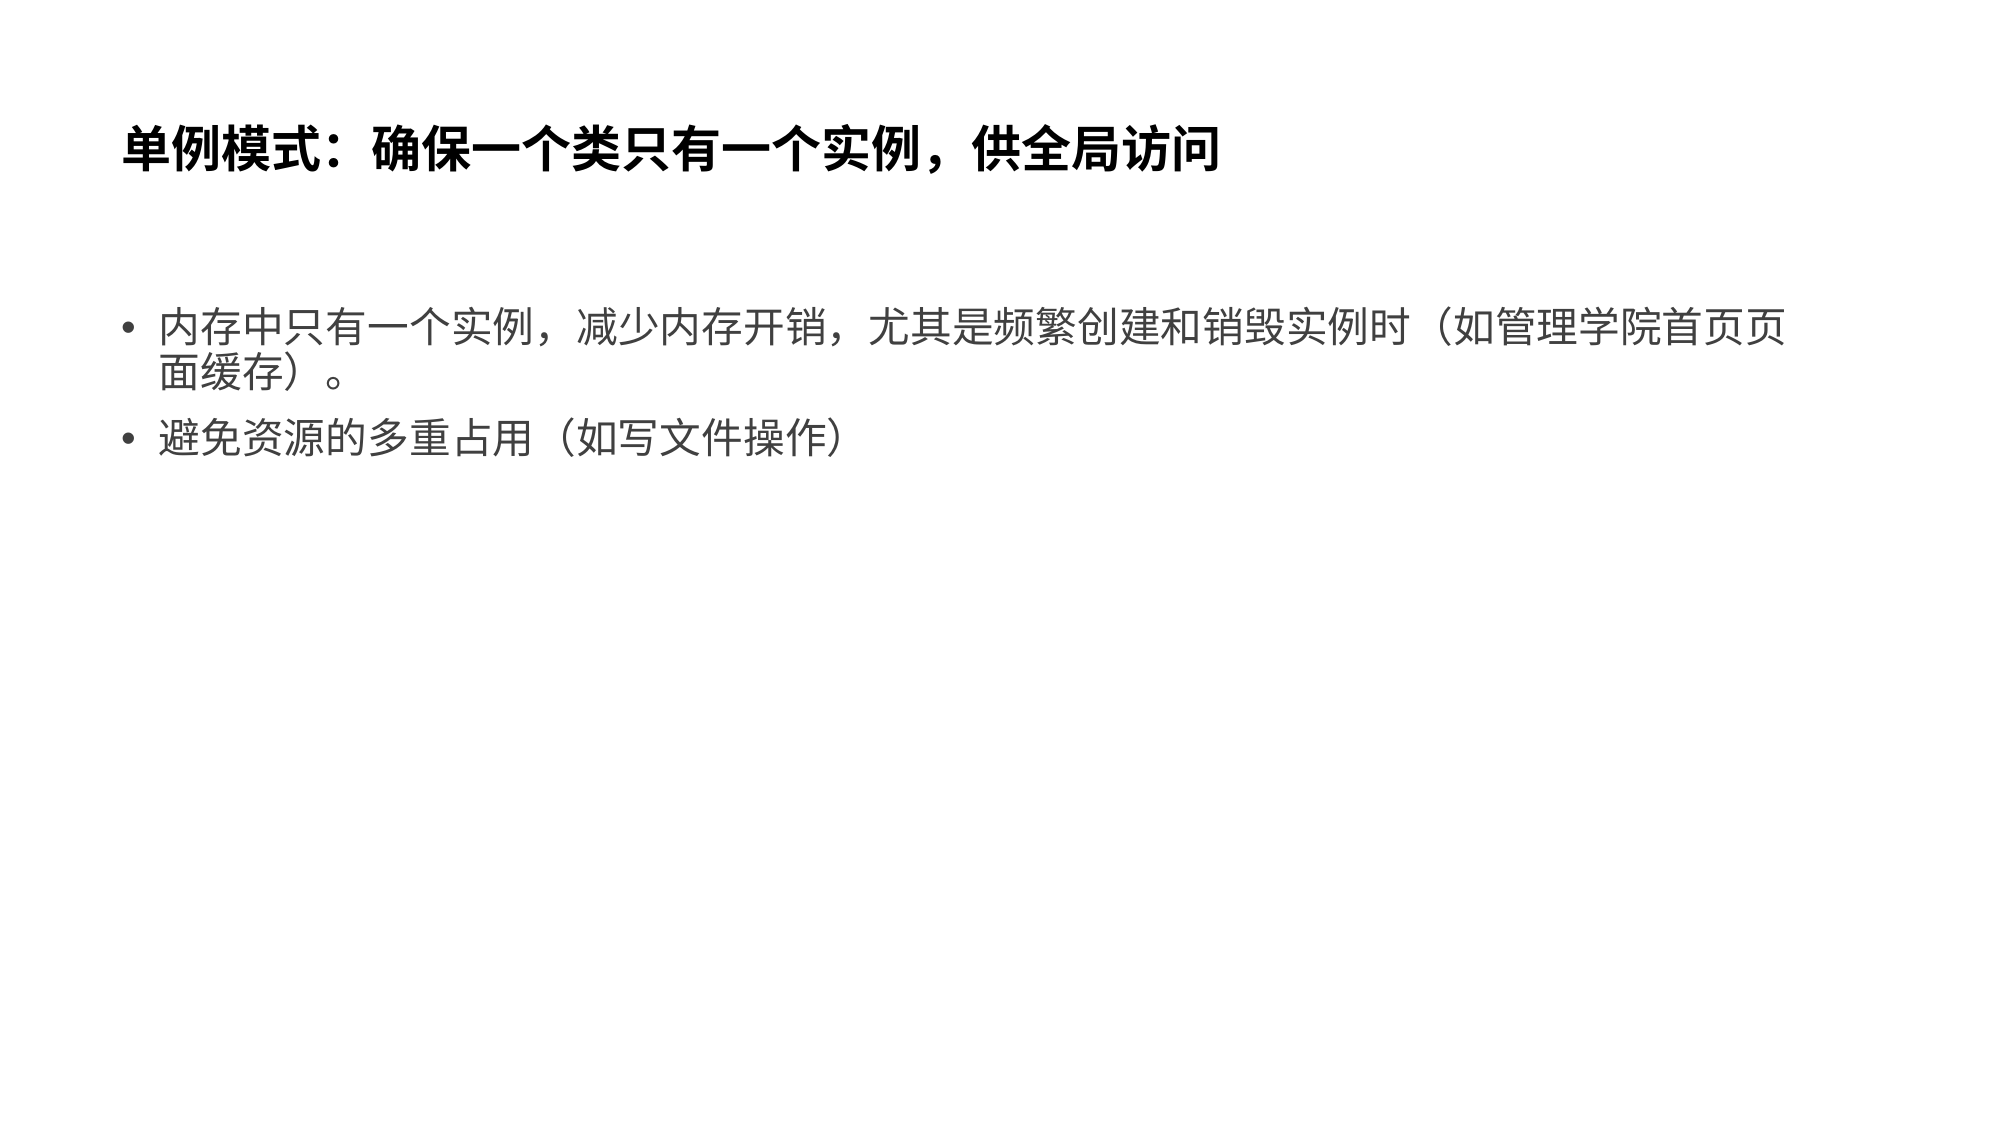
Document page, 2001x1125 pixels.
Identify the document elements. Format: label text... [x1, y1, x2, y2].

list 内存中只有一个实例，减少内存开销，尤其是频繁创建和销毁实例时（如管理学院首页页面缓存）。 避免资源的多重占用（如写文件操作） [106, 299, 1832, 1014]
title 单例模式：确保一个类只有一个实例，供全局访问 [106, 42, 1832, 260]
